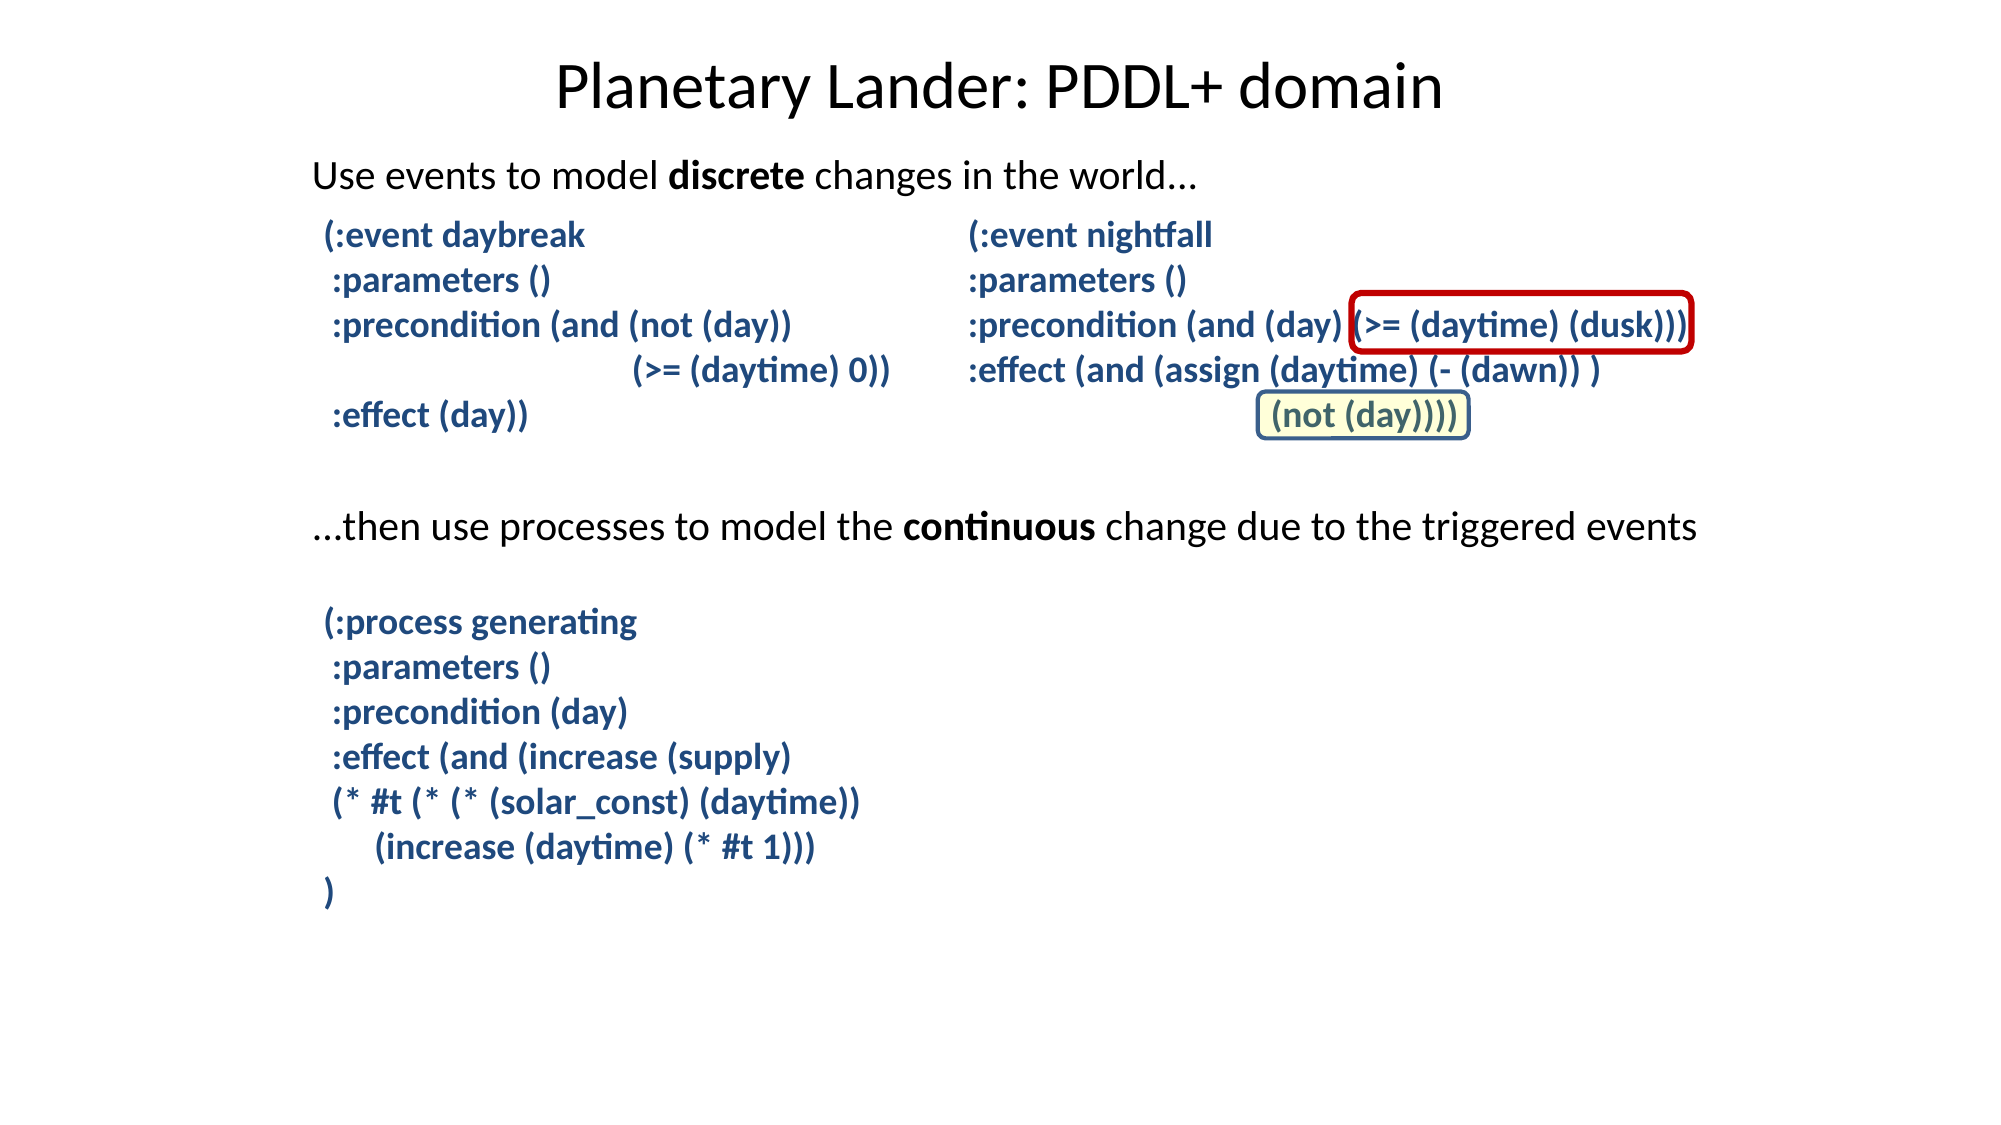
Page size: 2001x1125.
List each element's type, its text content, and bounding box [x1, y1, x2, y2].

text_box [1349, 290, 1694, 354]
text_box (:event nightfall :parameters () :precondition (and (day) (>= (daytime) (dusk))) :effect (and (assign (daytime) (- (dawn)) ) (not (day)))) [953, 202, 1856, 443]
text_box [1255, 389, 1471, 441]
title Planetary Lander: PDDL+ domain [324, 0, 1675, 140]
list Use events to model discrete changes in the world... ...then use processes to model the continuous change due to the triggered events [296, 140, 1727, 930]
text_box (:event daybreak :parameters () :precondition (and (not (day)) (>= (daytime) 0)) :effect (day)) [308, 202, 953, 443]
text_box (:process generating :parameters () :precondition (day) :effect (and (increase (supply) (* #t (* (* (solar_const) (daytime)) (increase (daytime) (* #t 1))) ) [308, 589, 1153, 920]
